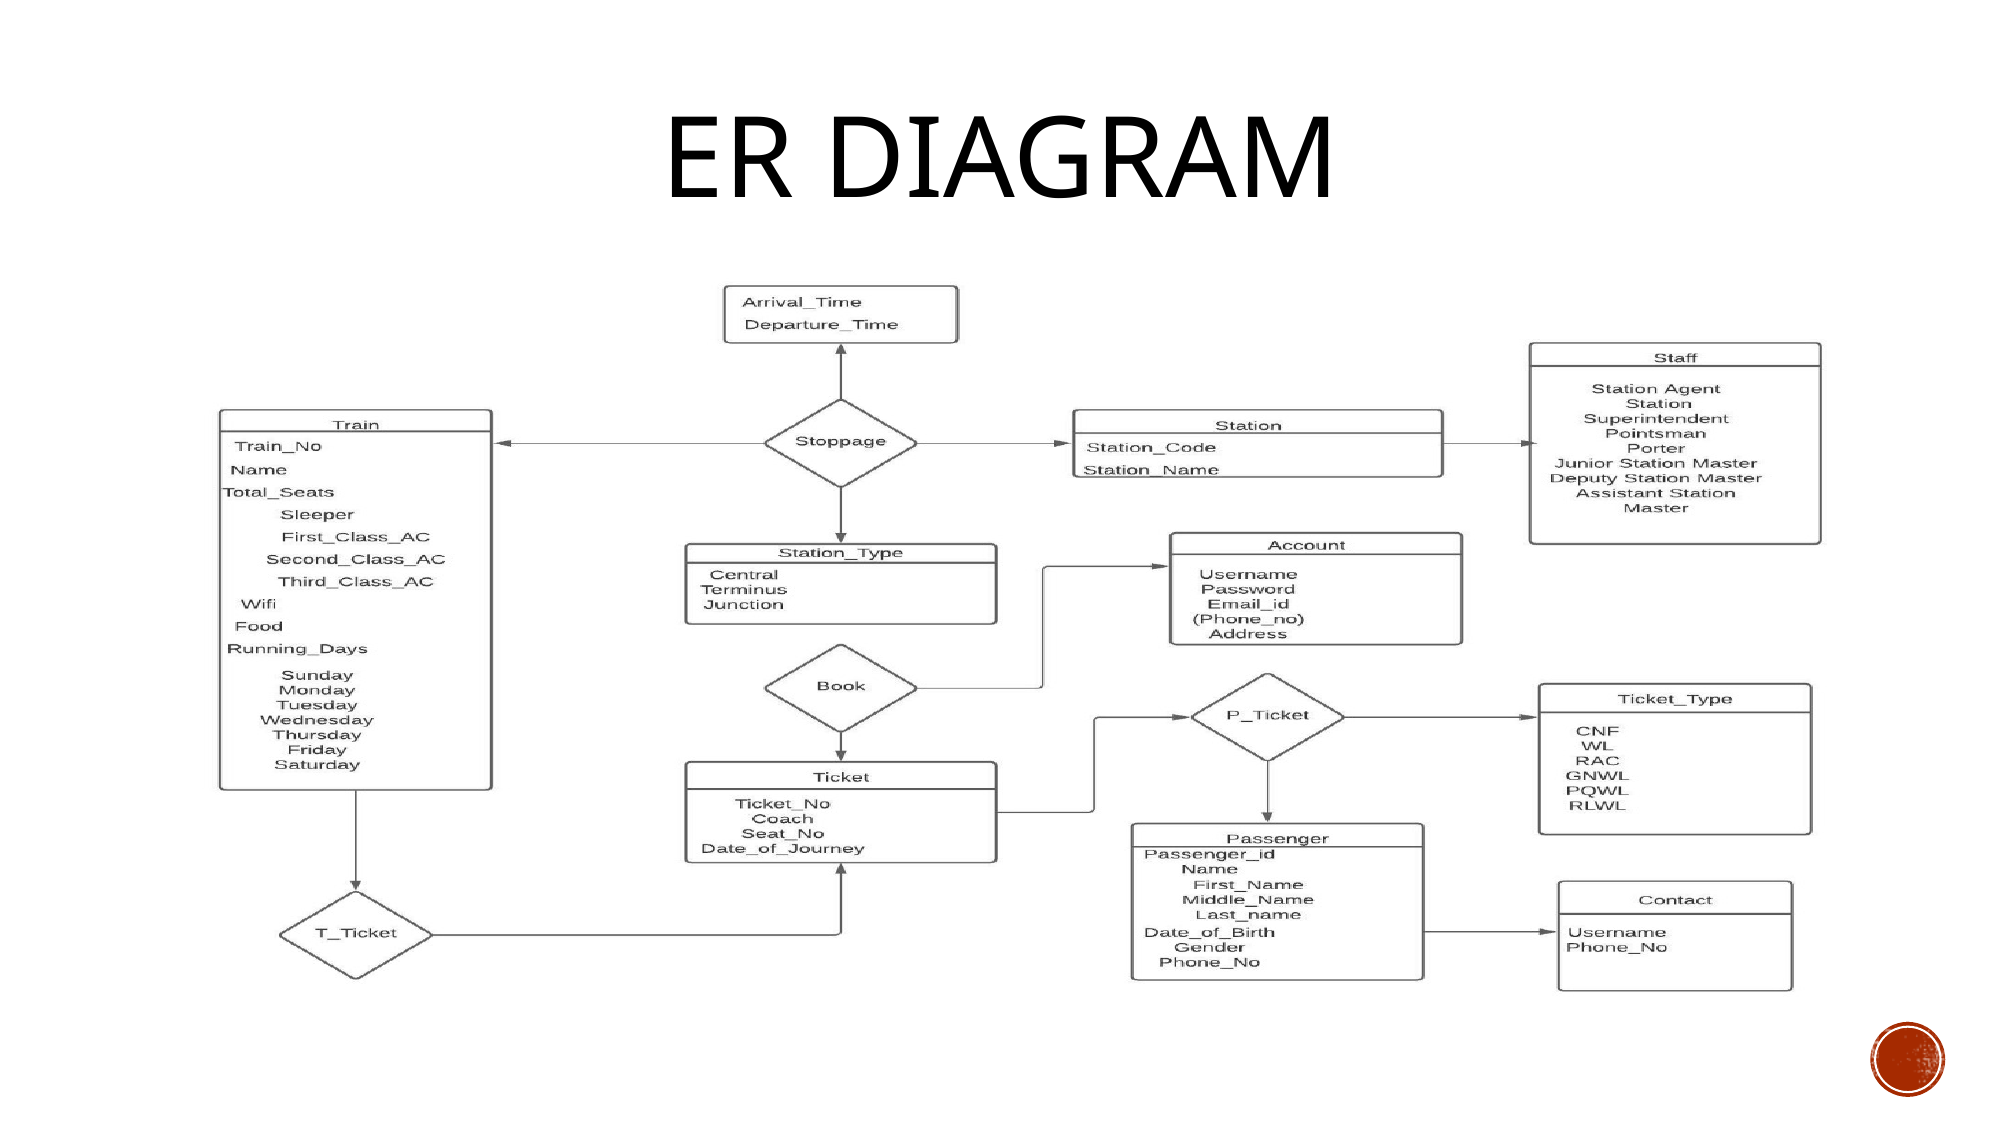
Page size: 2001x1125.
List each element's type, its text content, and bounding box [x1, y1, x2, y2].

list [106, 269, 1858, 1011]
title ER Diagram [175, 79, 1826, 244]
